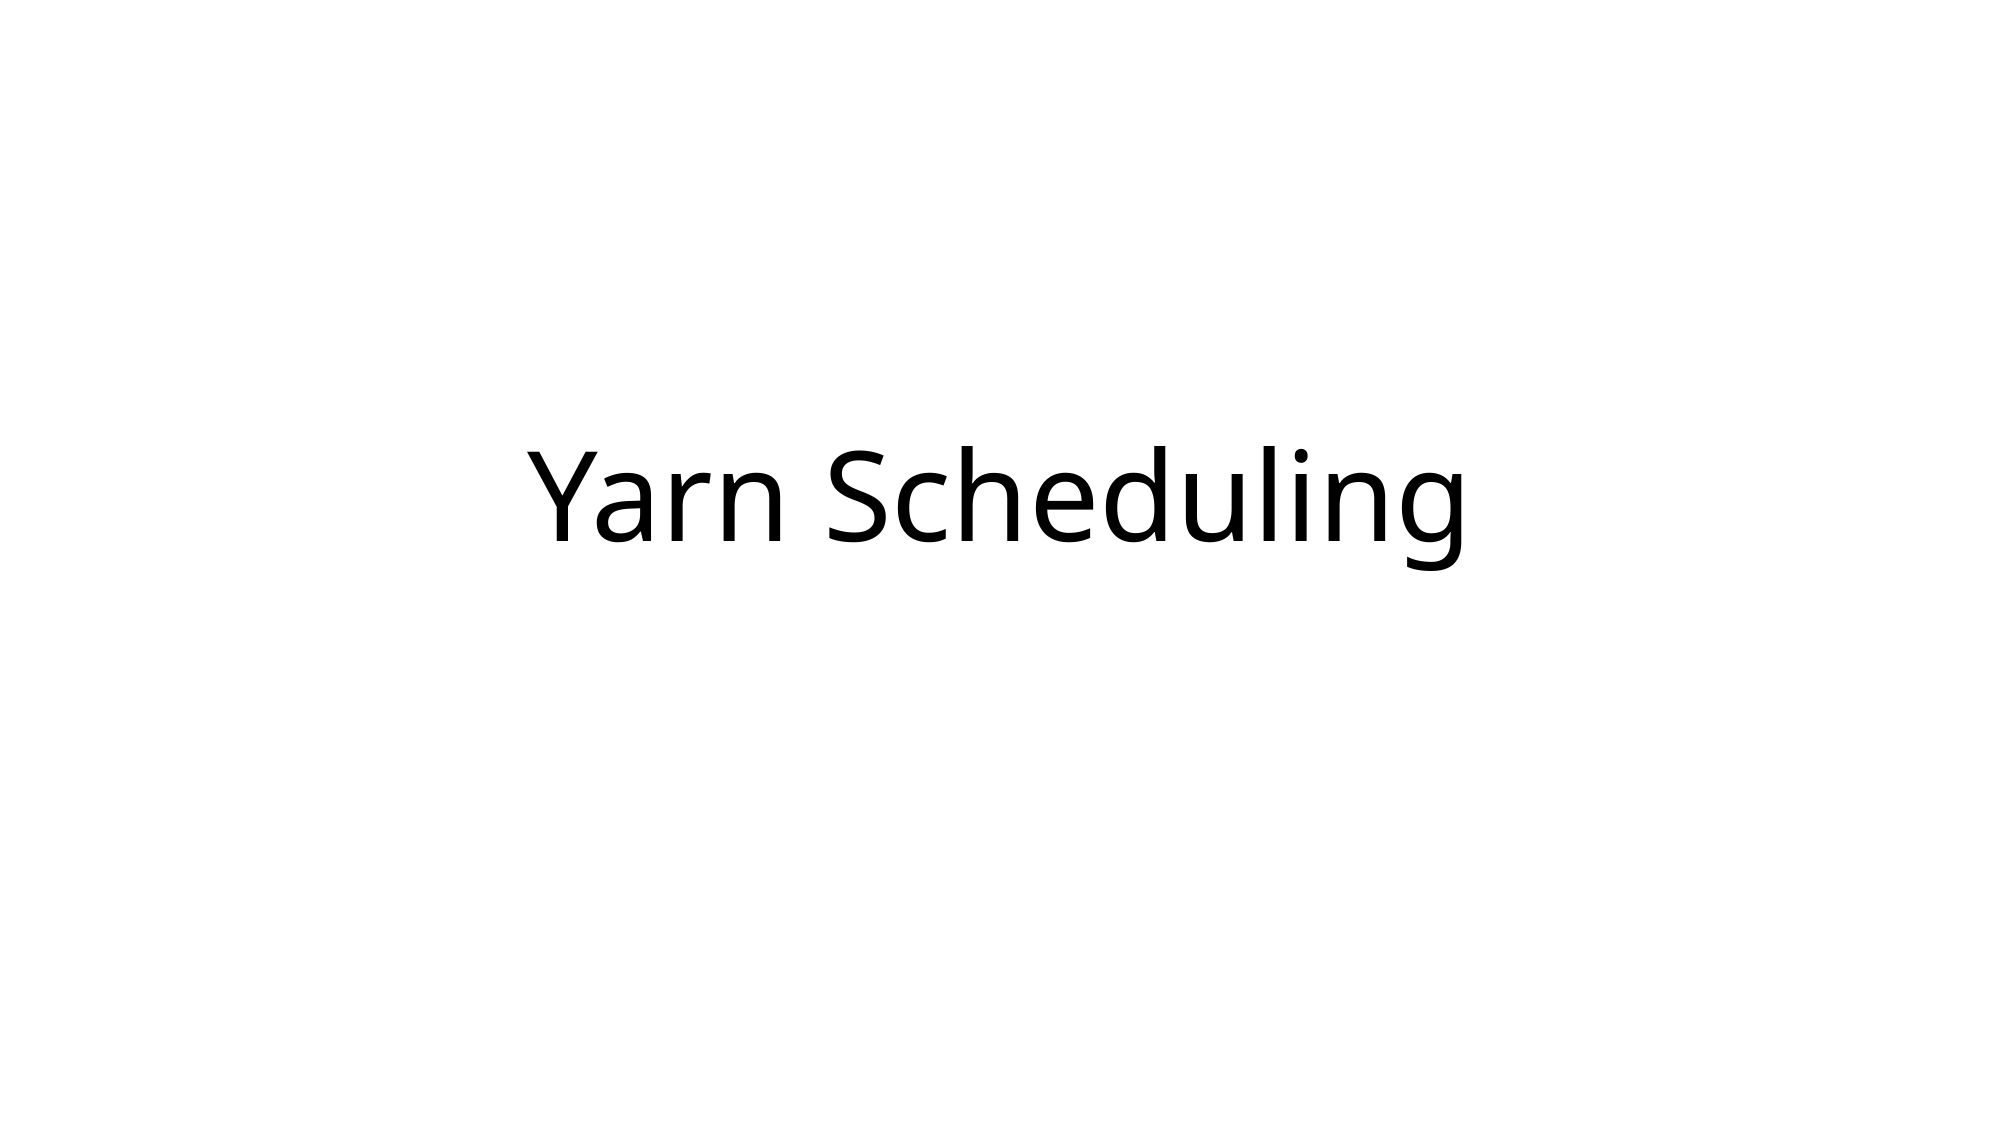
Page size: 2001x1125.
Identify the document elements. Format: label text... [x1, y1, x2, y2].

title Yarn Scheduling [249, 184, 1750, 576]
